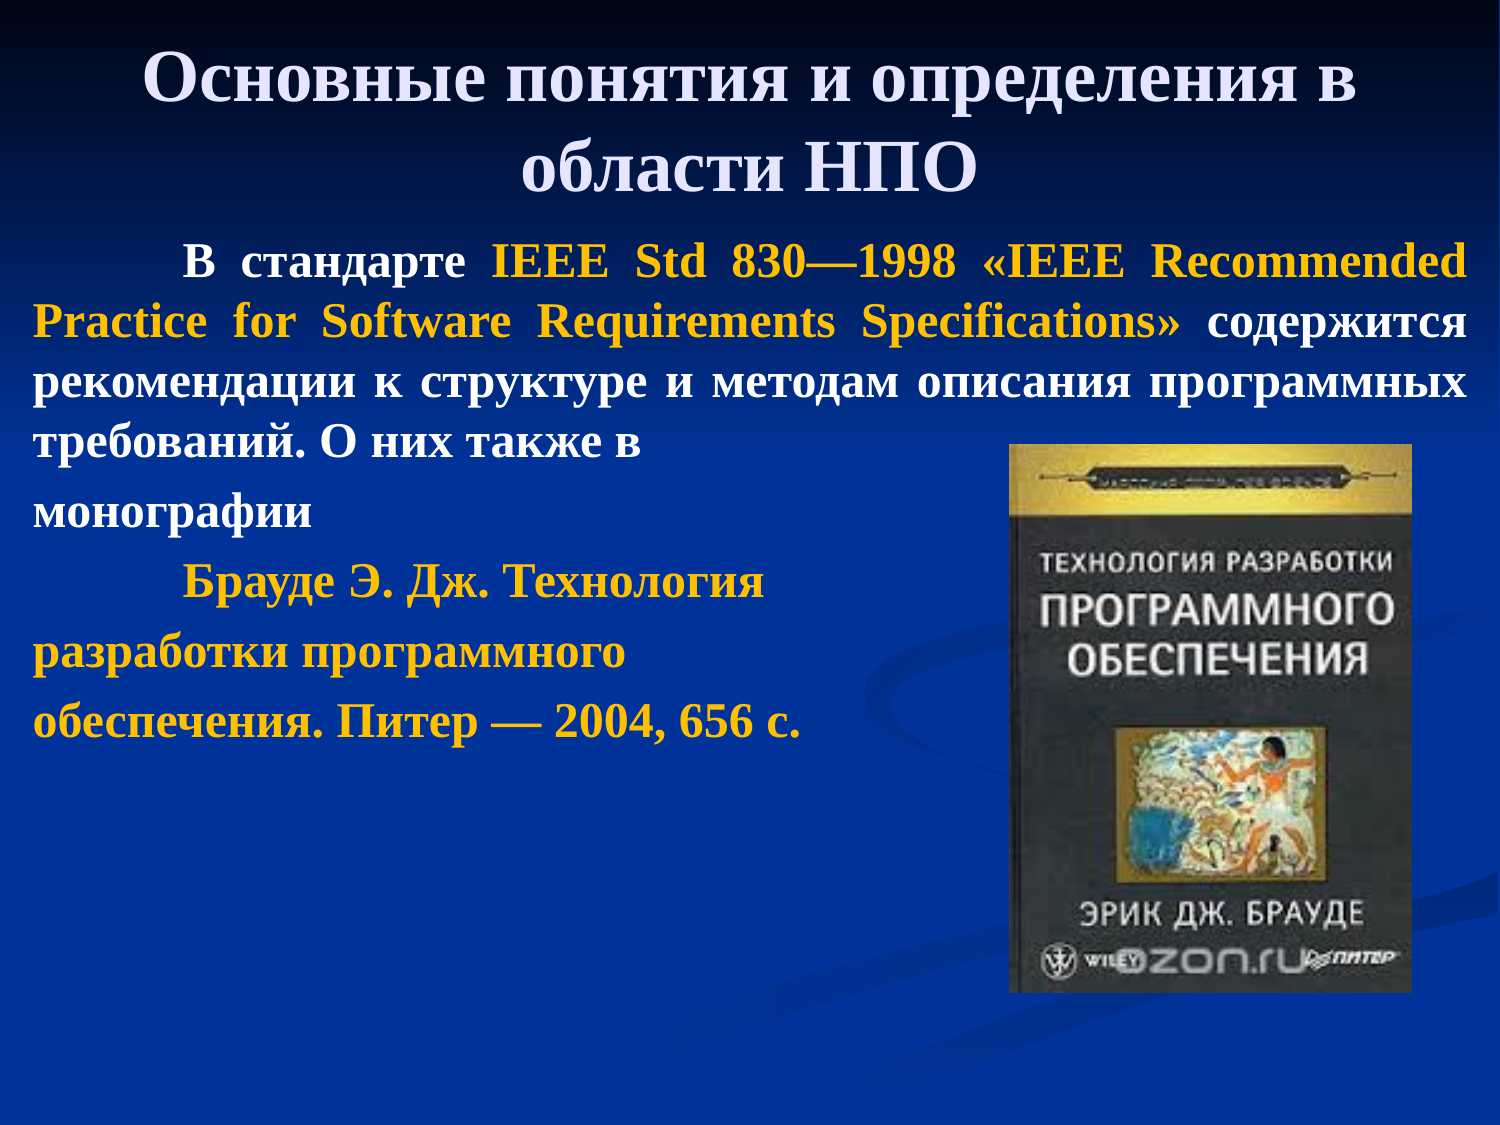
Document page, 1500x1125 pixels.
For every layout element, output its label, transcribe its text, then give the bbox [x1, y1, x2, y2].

title Основные понятия и определения в области НПО [0, 0, 1500, 233]
picture [1009, 444, 1412, 993]
list В стандарте IEEE Std 830—1998 «IEEE Recommended Practice for Software Requirements Specifications» содержится рекомендации к структуре и методам описания программных требований. О них также в монографии Брауде Э. Дж. Технология разработки программного обеспечения. Питер — 2004, 656 с. [17, 220, 1483, 1106]
